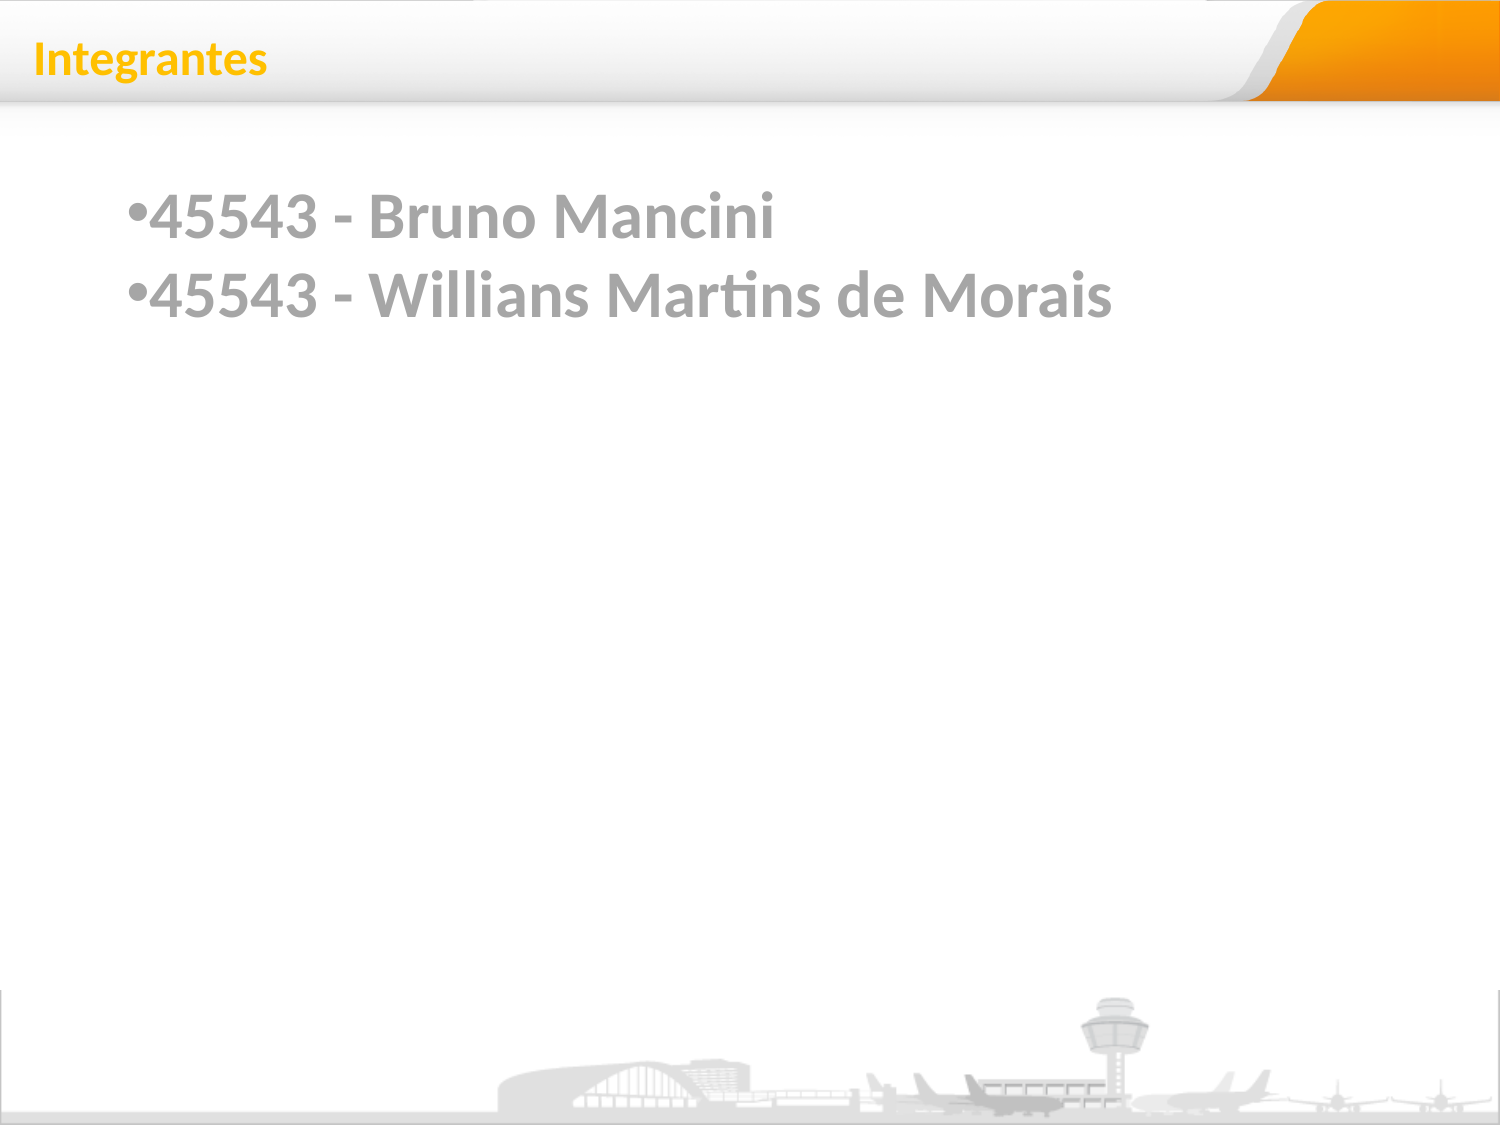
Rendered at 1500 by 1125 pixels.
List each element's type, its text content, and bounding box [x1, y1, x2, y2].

text_box 45543 - Bruno Mancini 45543 - Willians Martins de Morais [53, 163, 1325, 339]
picture [0, 0, 1500, 137]
picture [0, 990, 1500, 1125]
text_box Integrantes [18, 17, 283, 93]
